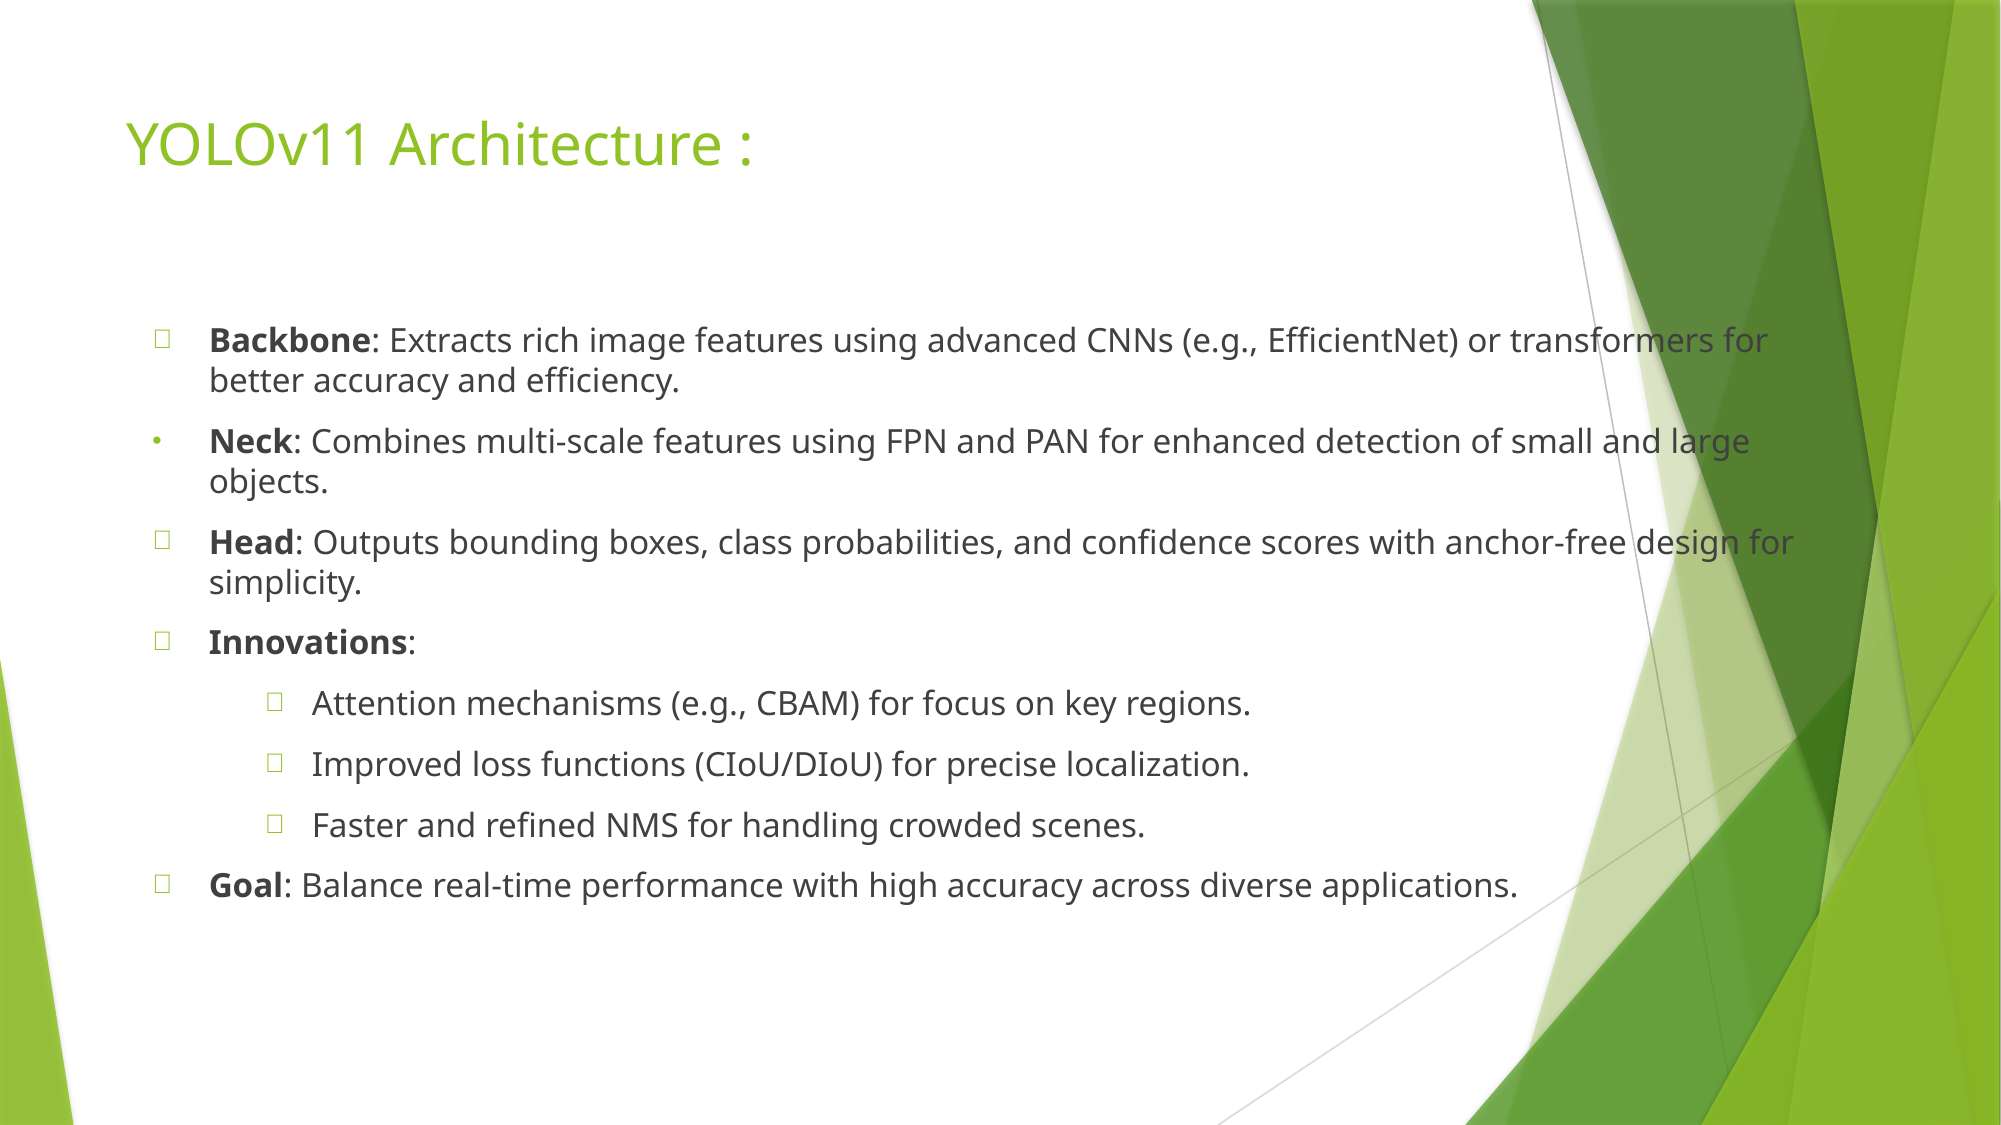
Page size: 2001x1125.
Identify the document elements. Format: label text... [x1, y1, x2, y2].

list Backbone: Extracts rich image features using advanced CNNs (e.g., EfficientNet) or transformers for better accuracy and efficiency. Neck: Combines multi-scale features using FPN and PAN for enhanced detection of small and large objects. Head: Outputs bounding boxes, class probabilities, and confidence scores with anchor-free design for simplicity. Innovations: Attention mechanisms (e.g., CBAM) for focus on key regions. Improved loss functions (CIoU/DIoU) for precise localization. Faster and refined NMS for handling crowded scenes. Goal: Balance real-time performance with high accuracy across diverse applications. [137, 246, 1863, 1014]
title YOLOv11 Architecture : [111, 99, 1522, 317]
